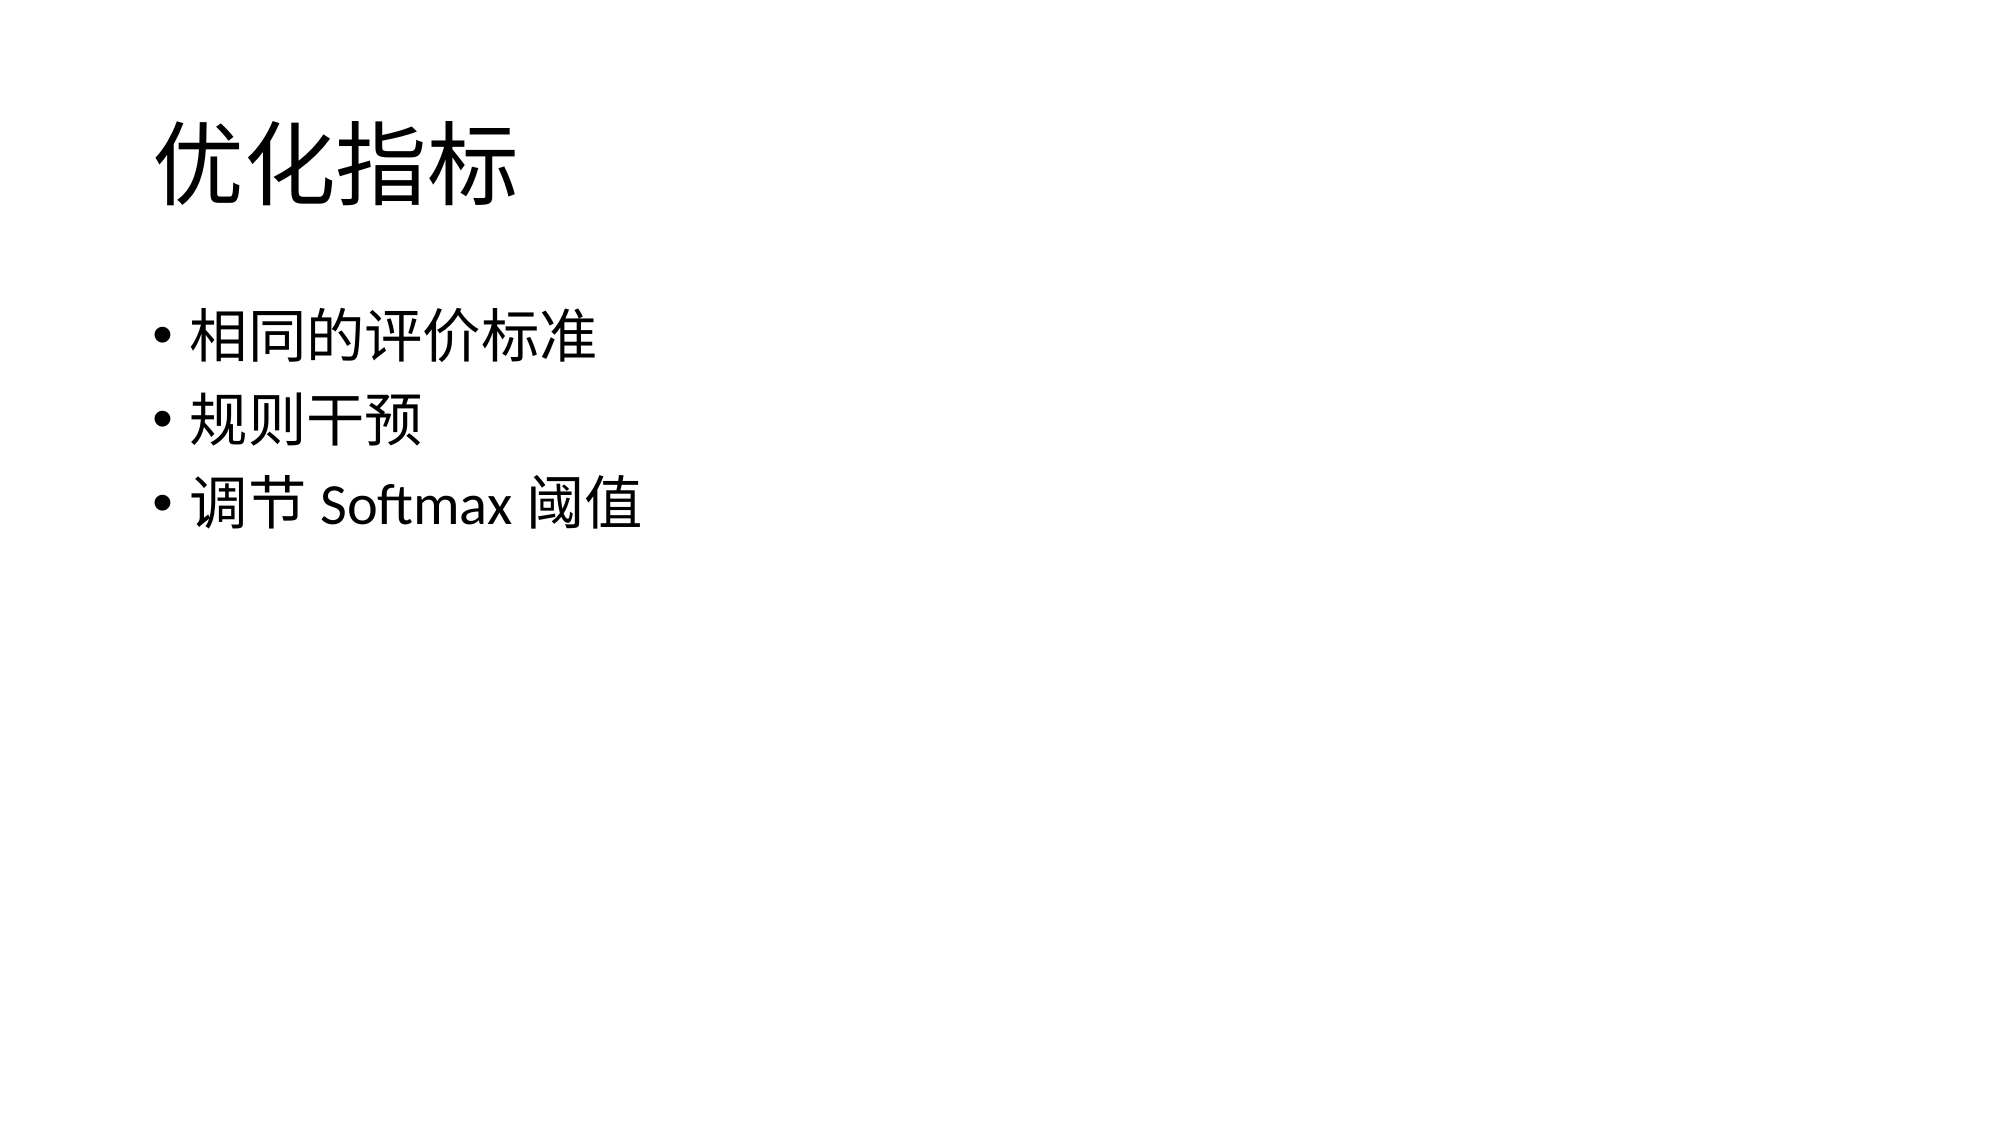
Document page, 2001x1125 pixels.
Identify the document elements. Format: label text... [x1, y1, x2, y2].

title 优化指标 [137, 59, 1863, 278]
list 相同的评价标准 规则干预 调节Softmax阈值 [137, 299, 1863, 1014]
